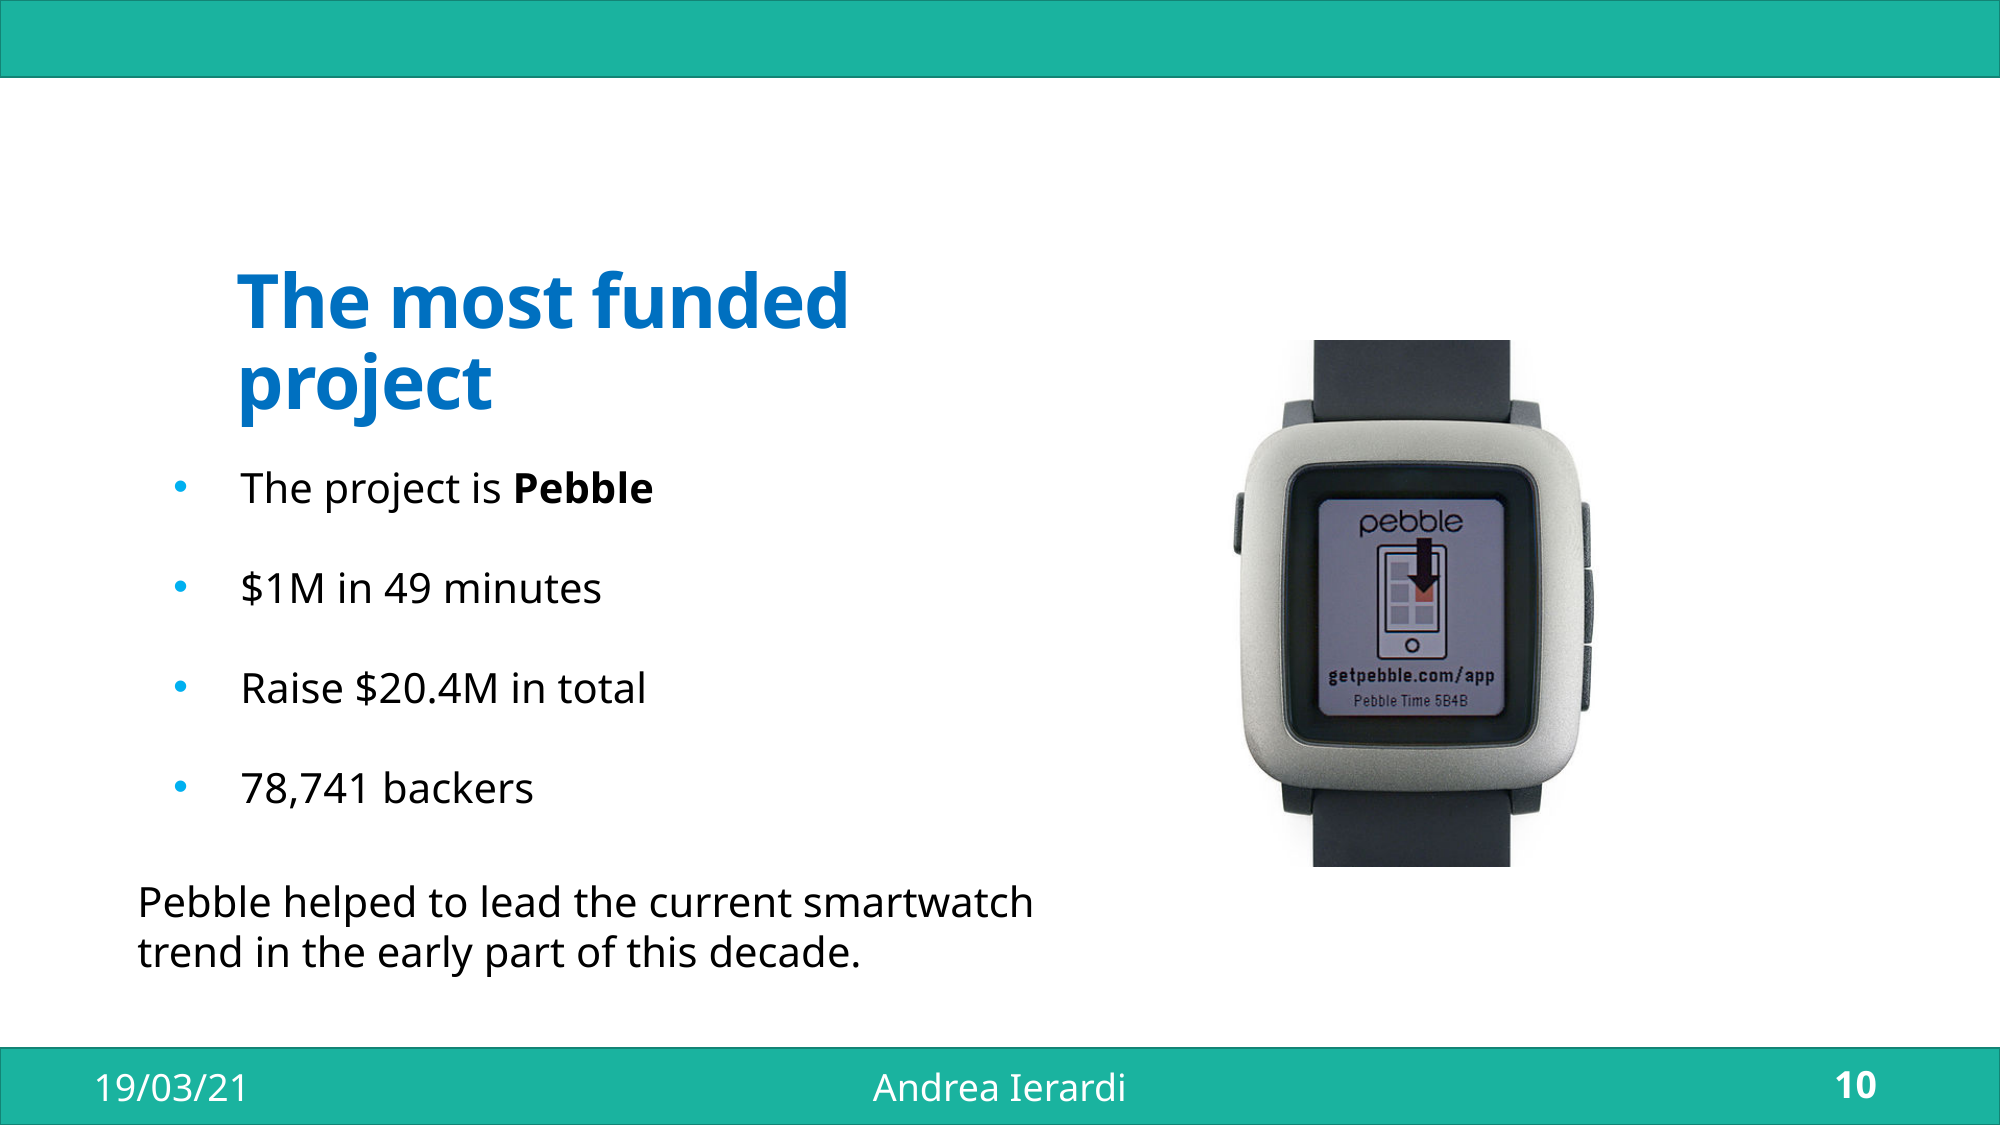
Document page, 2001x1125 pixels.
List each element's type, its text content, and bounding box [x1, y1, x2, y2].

slide_number 10 [1641, 1056, 1893, 1117]
text_box [0, 0, 2000, 78]
footer Andrea Ierardi [515, 1056, 1485, 1117]
text_box Pebble helped to lead the current smartwatch trend in the early part of this decade. [122, 868, 1125, 984]
picture [1182, 339, 1642, 867]
text_box [0, 1047, 2000, 1125]
text_box The project is Pebble $1M in 49 minutes Raise $20.4M in total 78,741 backers [158, 454, 1018, 819]
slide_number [78, 1056, 515, 1117]
text_box The most funded project [222, 256, 1082, 353]
